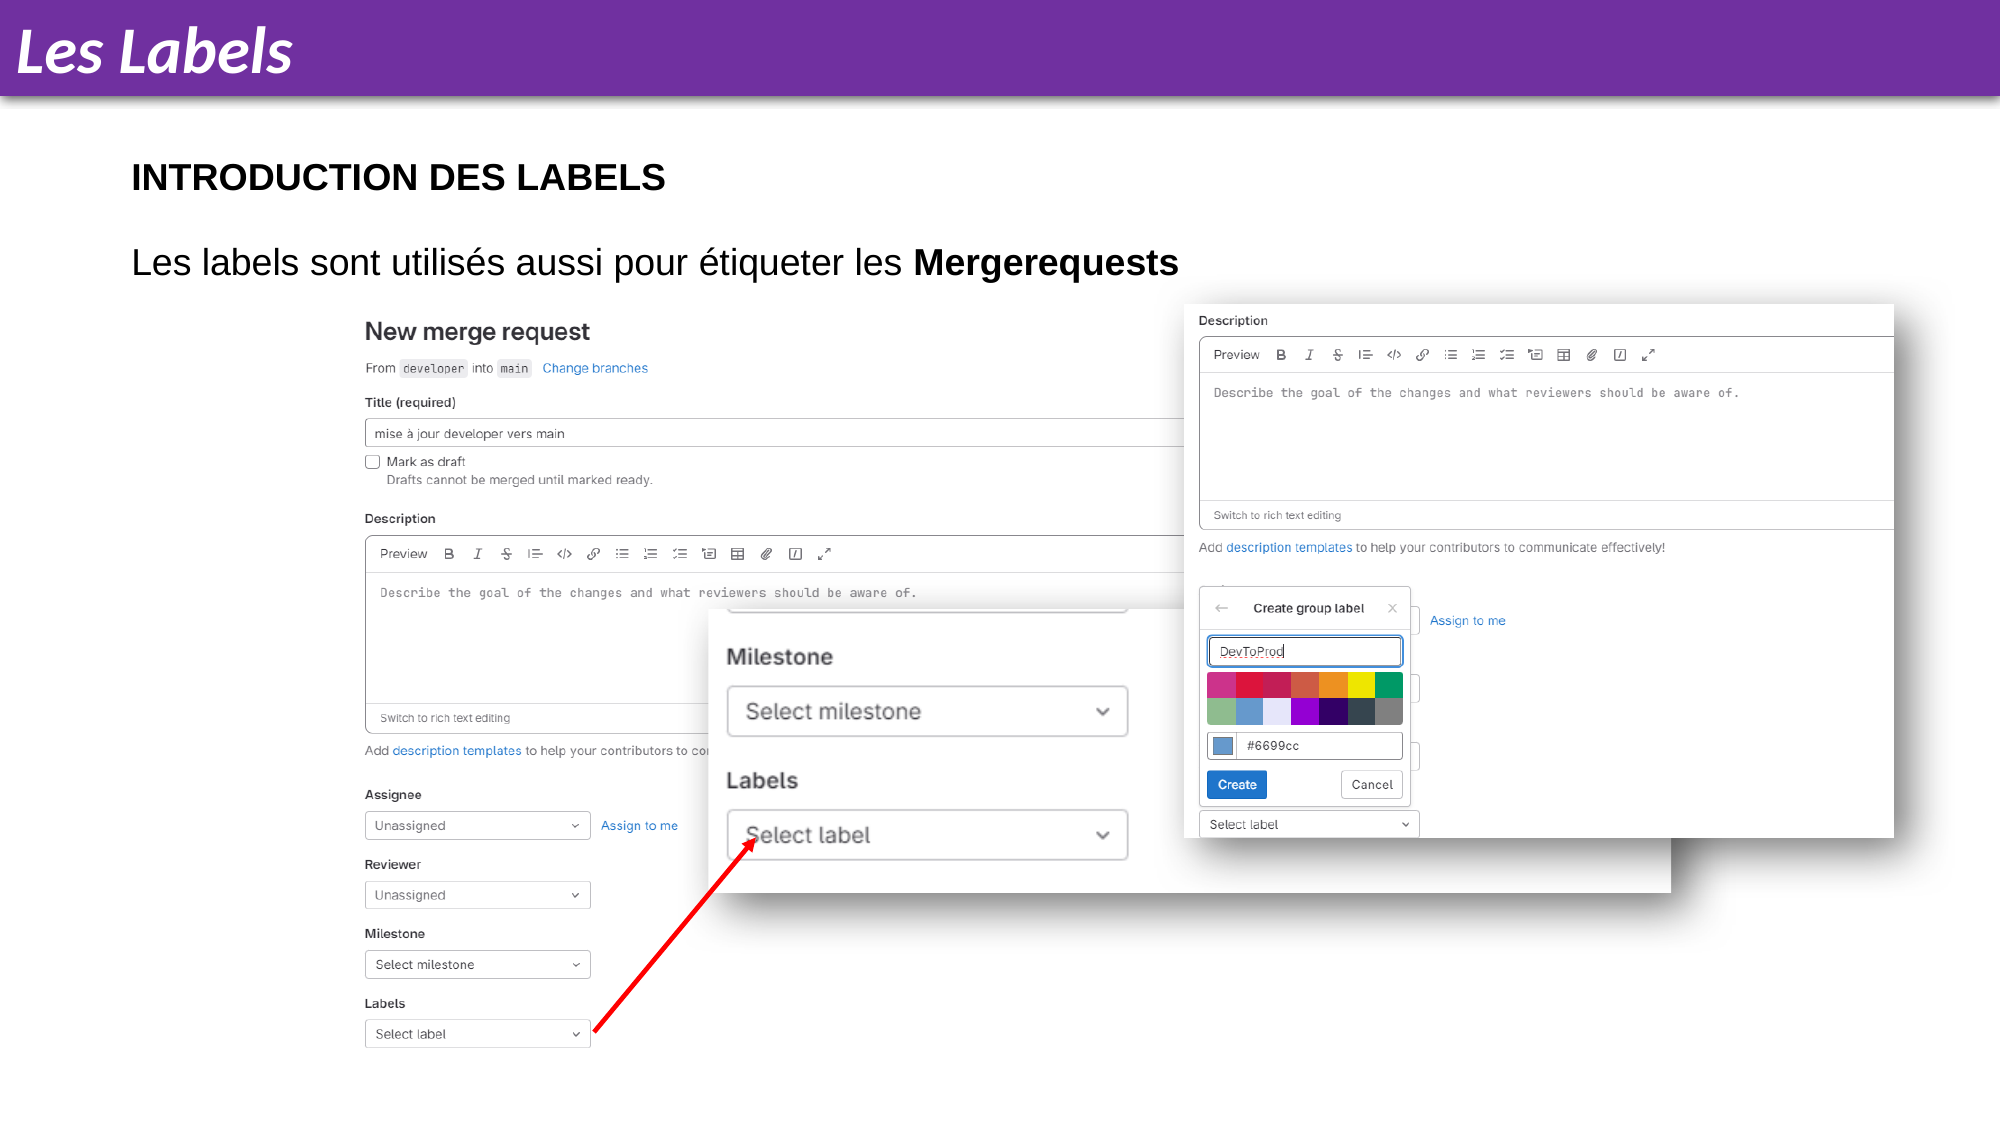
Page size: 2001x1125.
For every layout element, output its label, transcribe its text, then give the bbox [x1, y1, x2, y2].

text_box INTRODUCTION DES LABELS Les labels sont utilisés aussi pour étiqueter les Mergerequests [131, 152, 1792, 283]
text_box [593, 837, 756, 1033]
text_box Les Labels [1, 0, 308, 95]
text_box [0, 0, 2000, 96]
picture [354, 303, 1894, 1066]
